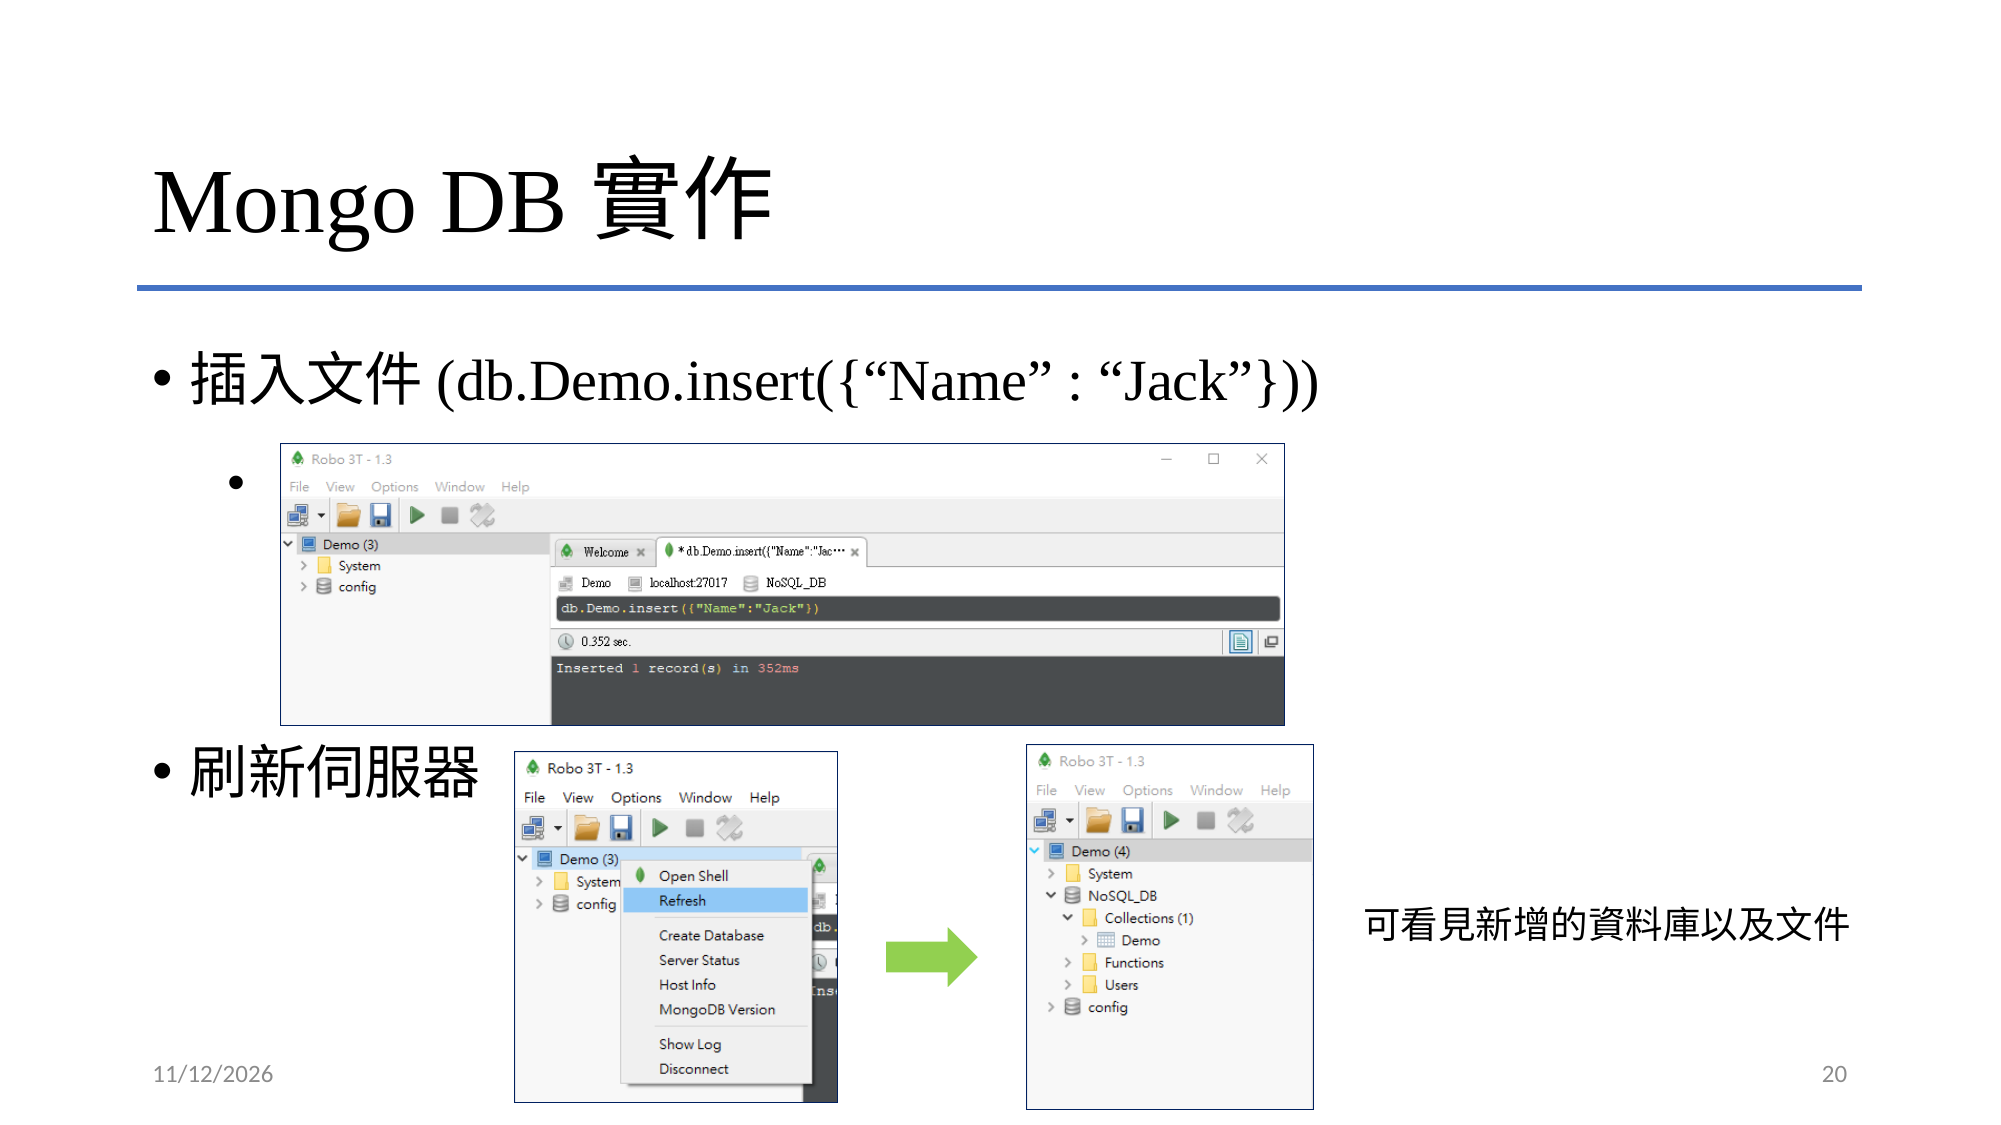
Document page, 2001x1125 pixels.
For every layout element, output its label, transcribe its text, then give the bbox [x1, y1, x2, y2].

list 插入文件(db.Demo.insert({“Name” : “Jack”})) 刷新伺服器 [137, 299, 1863, 1014]
text_box 可看見新增的資料庫以及文件 [1348, 893, 1866, 954]
text_box [883, 921, 981, 993]
title Mongo DB實作 [137, 59, 1863, 278]
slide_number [137, 1042, 513, 1103]
picture [513, 751, 838, 1103]
picture [280, 443, 1285, 726]
slide_number 20 [1412, 1042, 1863, 1103]
picture [1026, 744, 1314, 1110]
